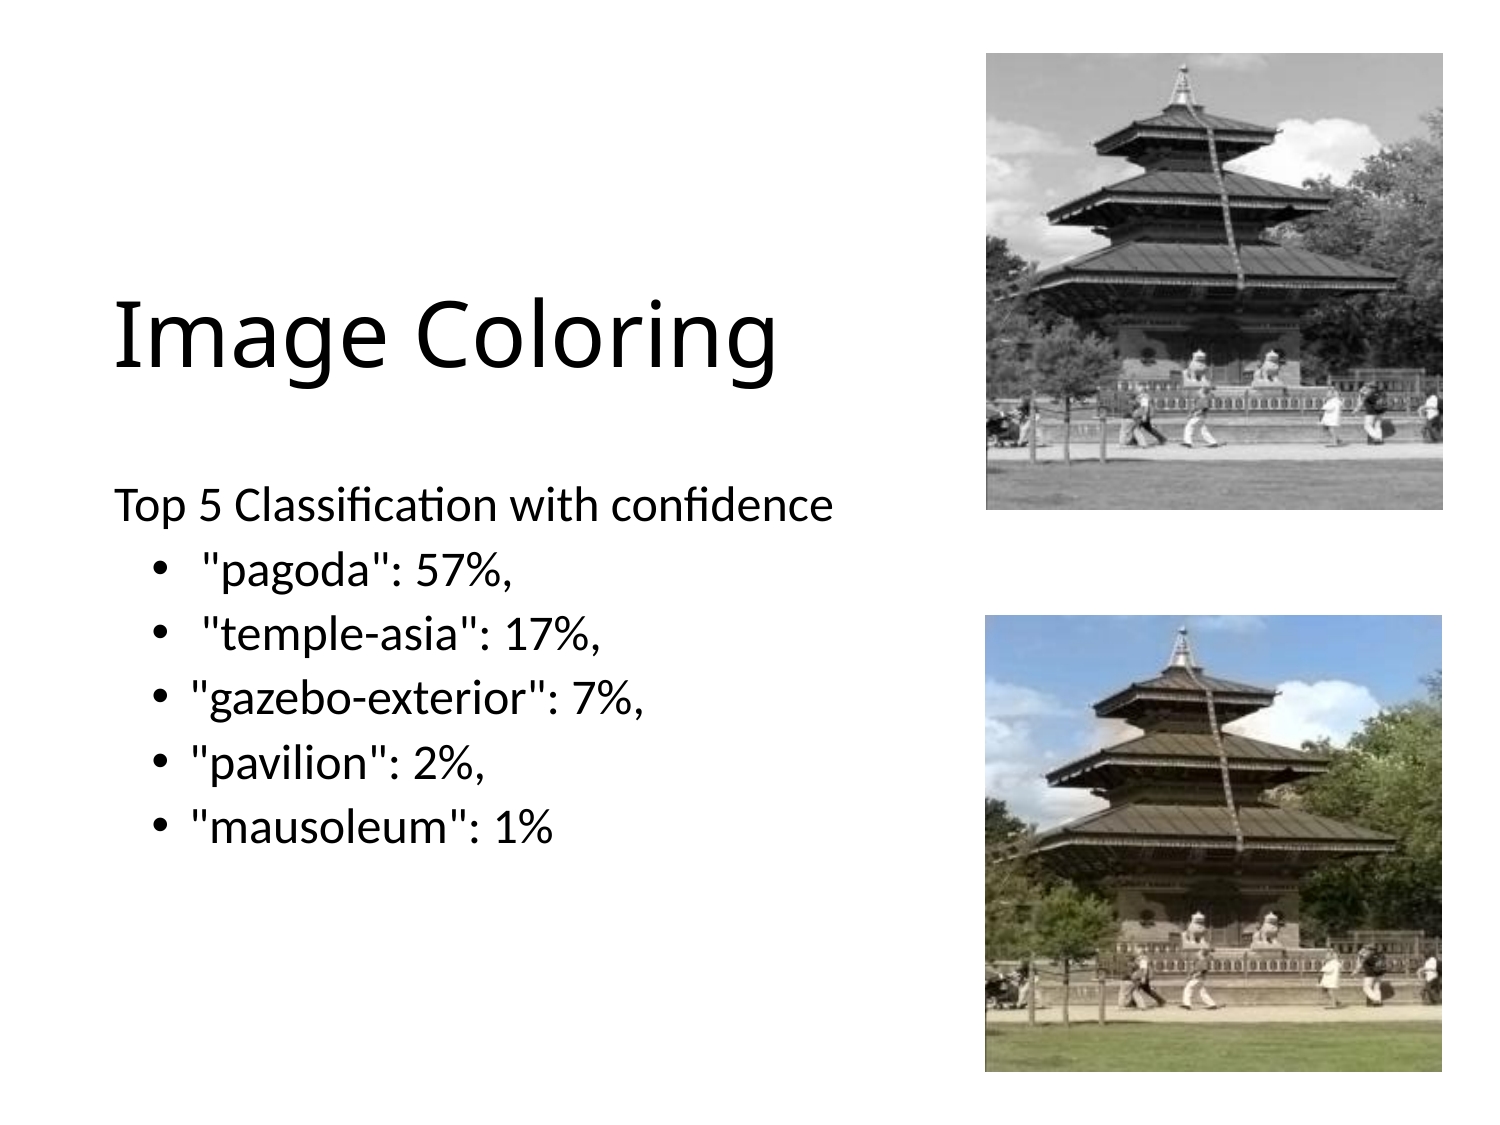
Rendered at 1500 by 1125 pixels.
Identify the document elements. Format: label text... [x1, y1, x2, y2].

title Image Coloring [98, 229, 885, 447]
list Top 5 Classification with confidence "pagoda": 57%, "temple-asia": 17%, "gazebo-exterior": 7%, "pavilion": 2%, "mausoleum": 1% [99, 471, 885, 994]
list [986, 53, 1443, 510]
picture [985, 615, 1442, 1072]
